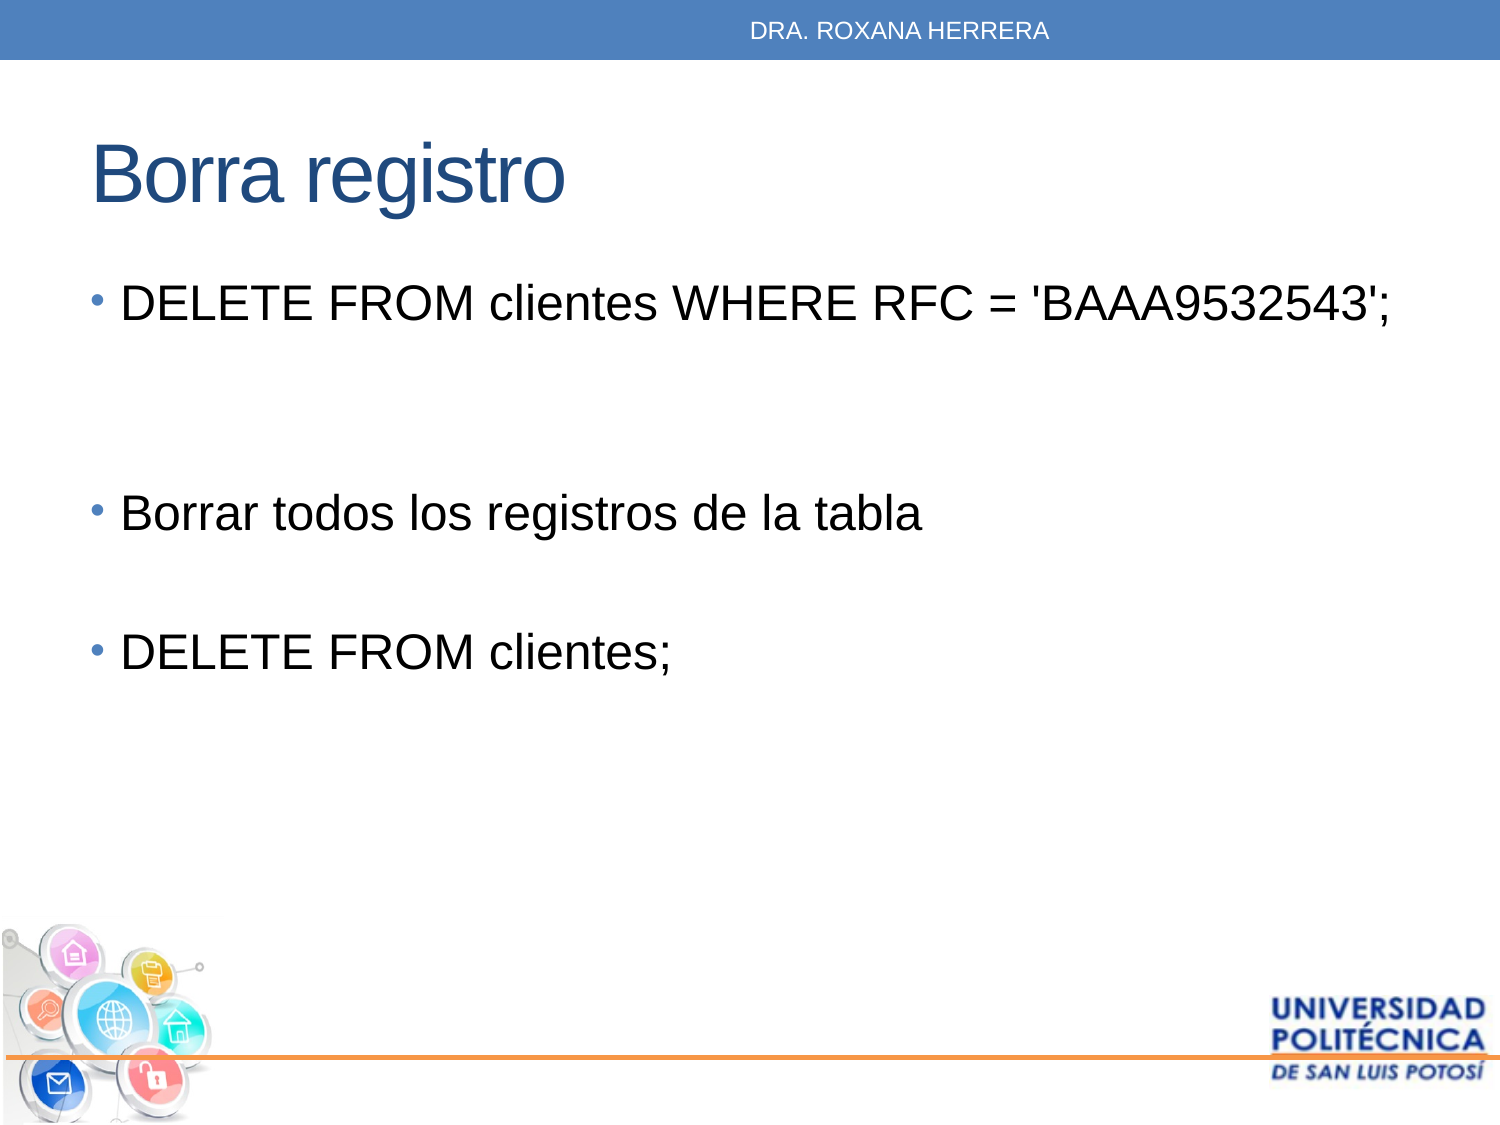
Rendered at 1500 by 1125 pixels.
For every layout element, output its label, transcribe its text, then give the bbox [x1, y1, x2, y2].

picture [1269, 1060, 1495, 1091]
picture [2, 916, 224, 1125]
picture [1425, 995, 1495, 1055]
footer DRA. ROXANA HERRERA [562, 3, 1238, 57]
title Borra registro [75, 87, 1425, 250]
list DELETE FROM clientes WHERE RFC = 'BAAA9532543'; Borrar todos los registros de la tabla DELETE FROM clientes; [75, 262, 1425, 1063]
